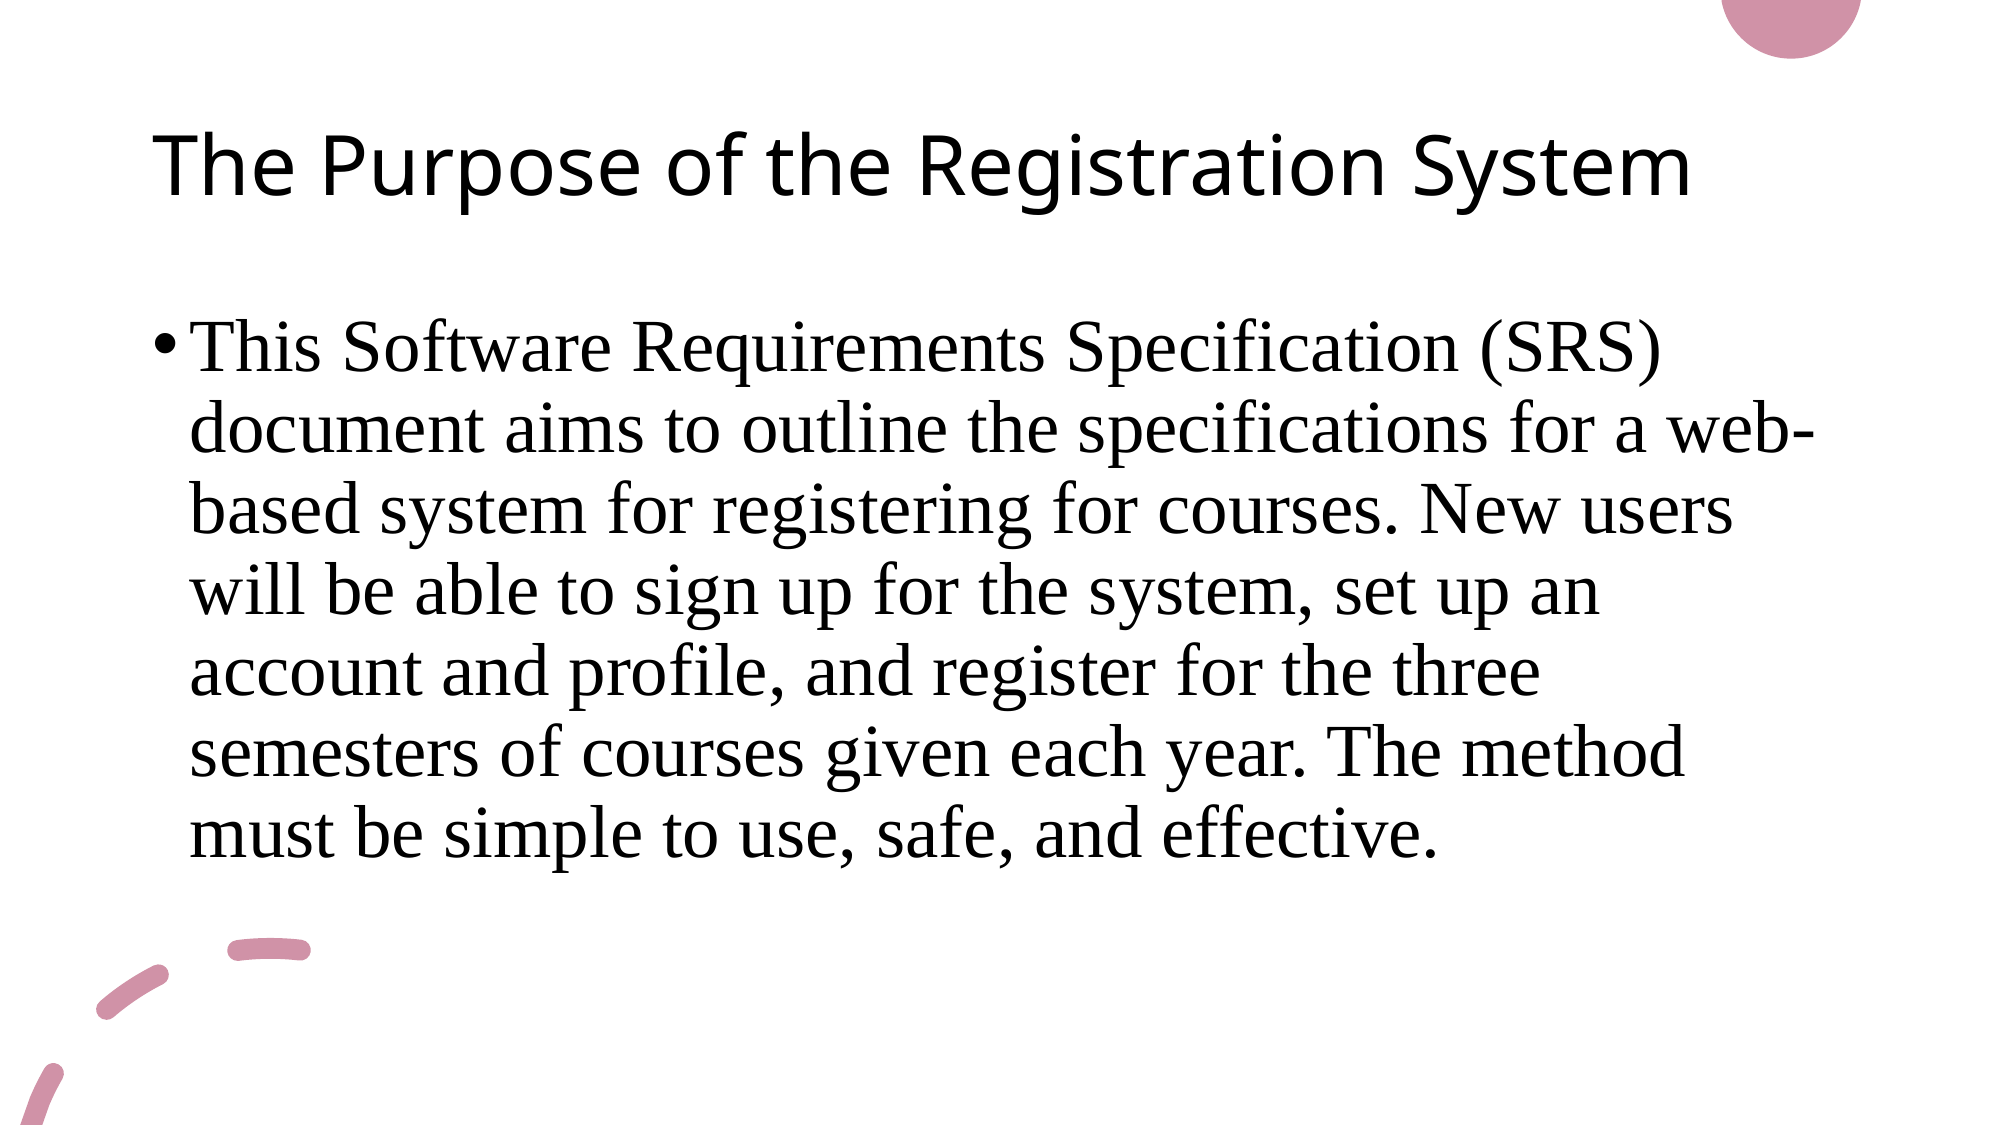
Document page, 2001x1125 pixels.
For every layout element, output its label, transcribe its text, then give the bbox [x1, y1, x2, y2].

title The Purpose of the Registration System [137, 59, 1863, 278]
list This Software Requirements Specification (SRS) document aims to outline the specifications for a web-based system for registering for courses. New users will be able to sign up for the system, set up an account and profile, and register for the three semesters of courses given each year. The method must be simple to use, safe, and effective. [137, 299, 1863, 933]
